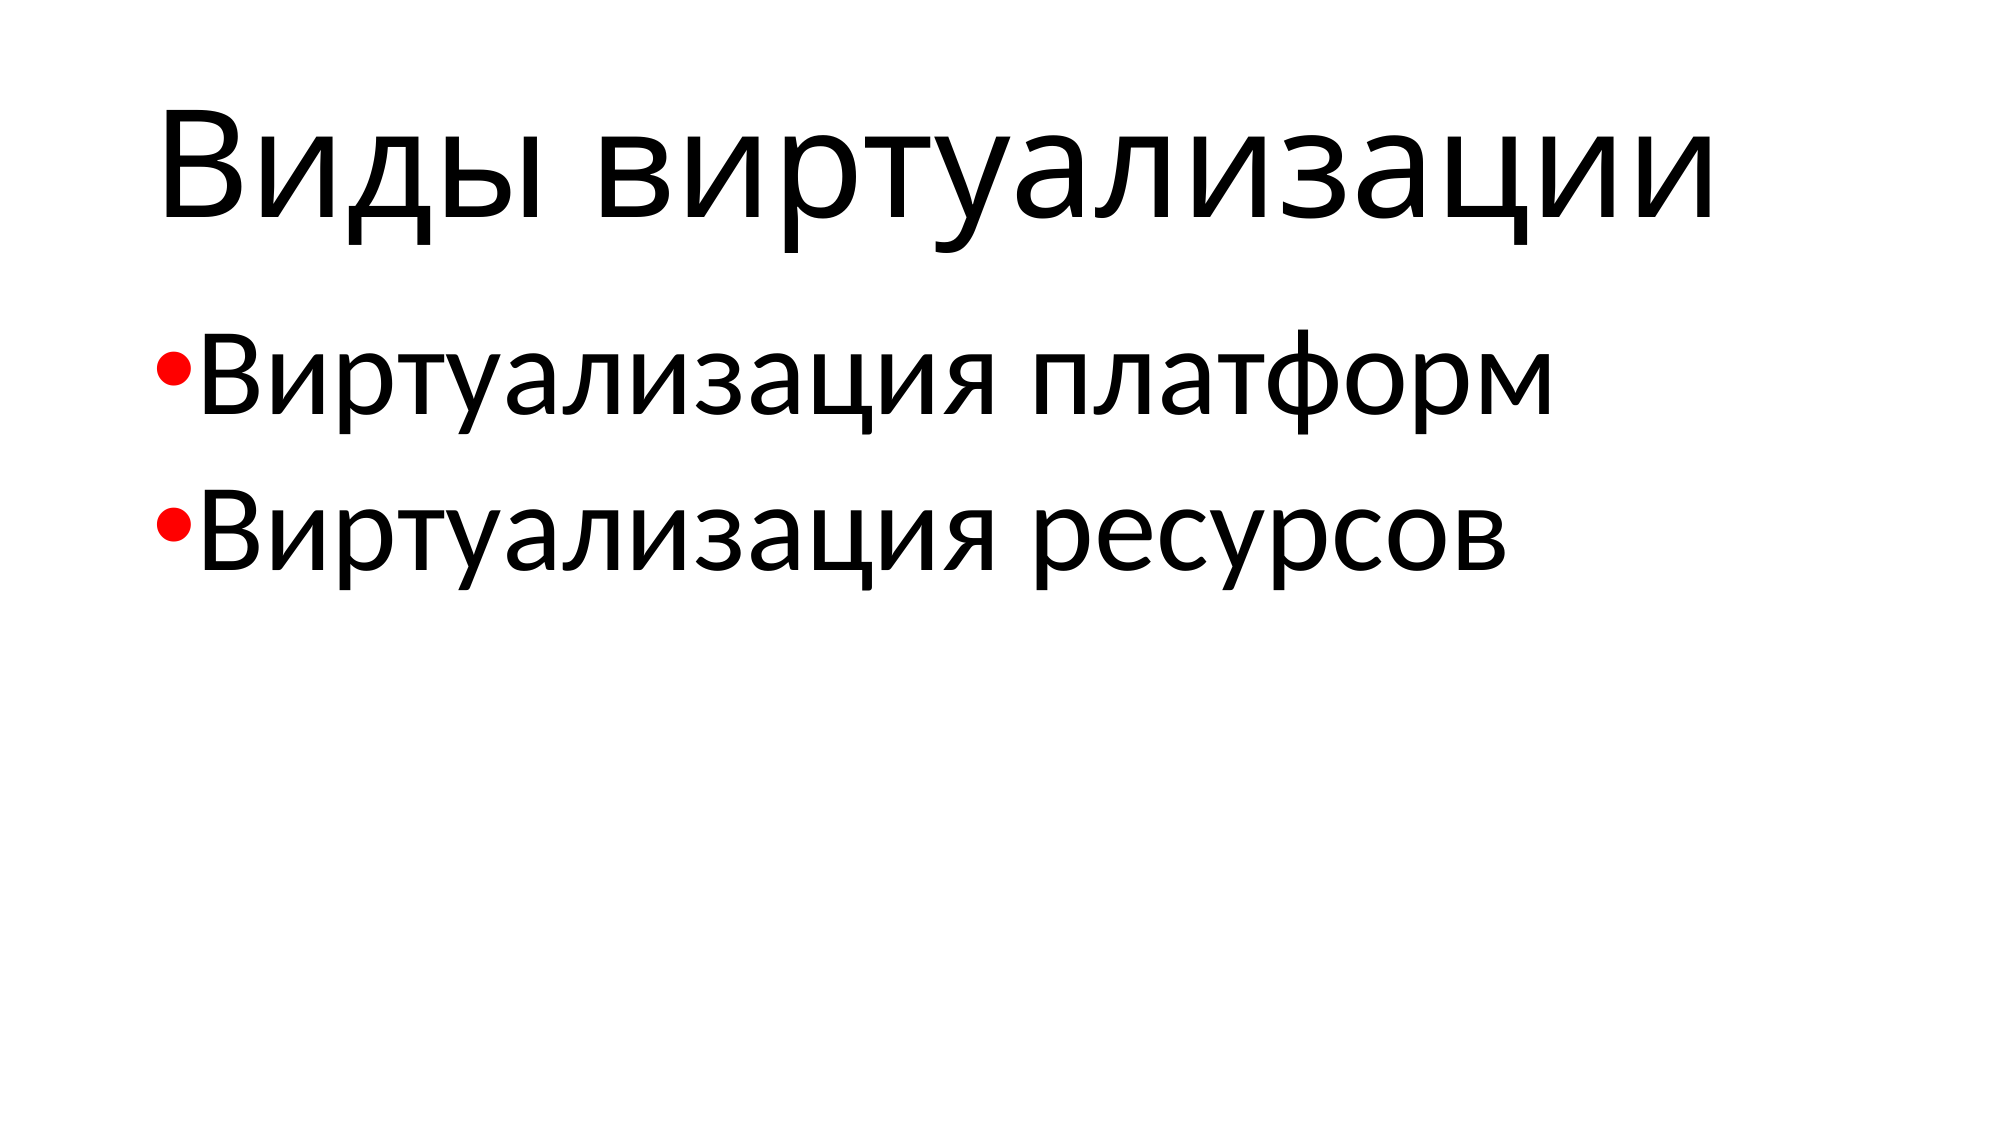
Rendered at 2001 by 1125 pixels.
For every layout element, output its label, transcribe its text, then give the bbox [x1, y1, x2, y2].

list Виртуализация платформ Виртуализация ресурсов [137, 299, 1863, 1014]
title Виды виртуализации [137, 59, 1863, 278]
